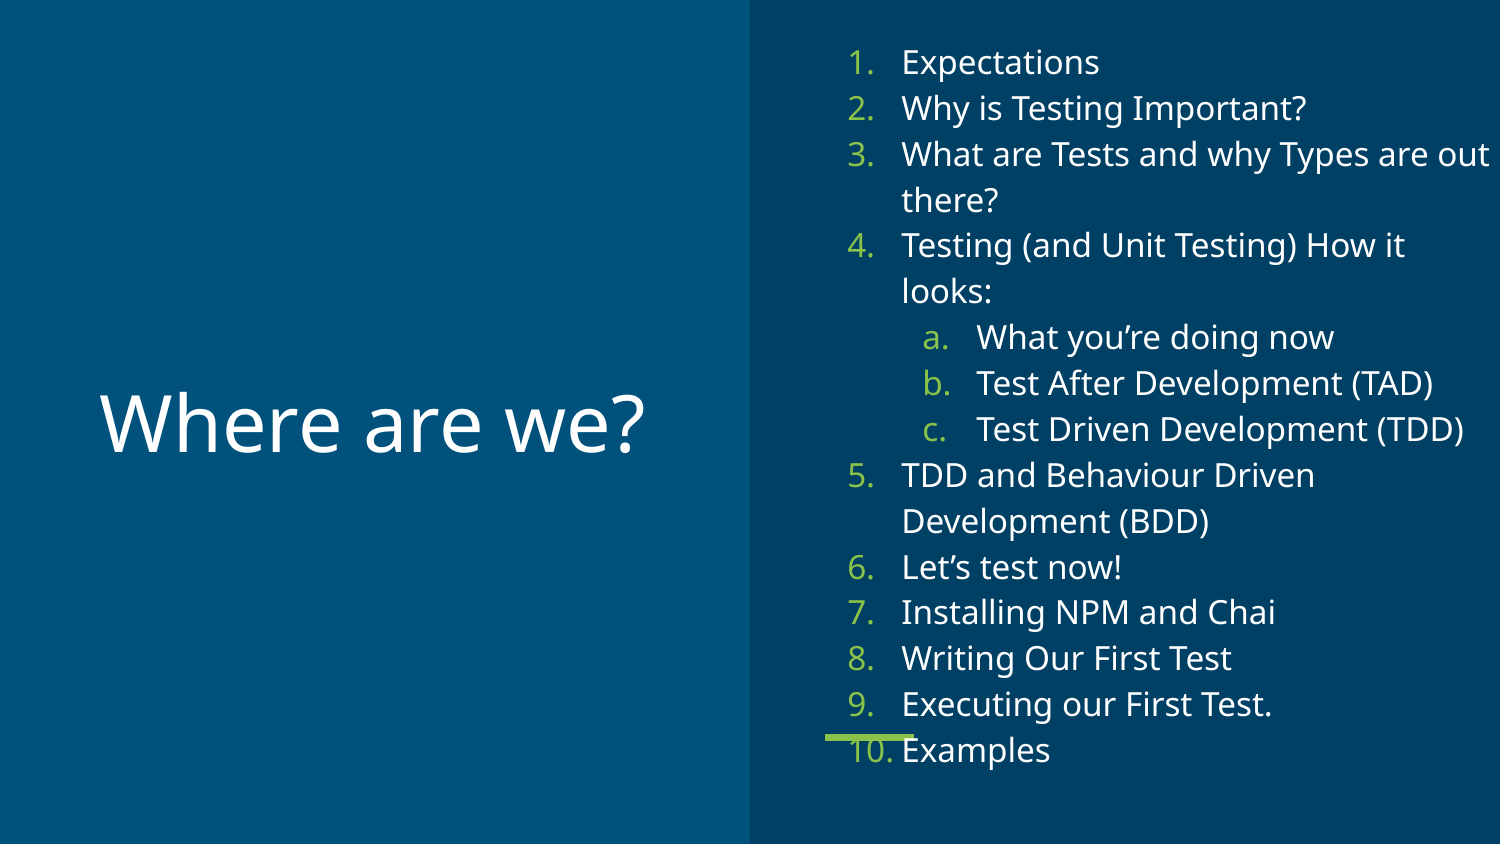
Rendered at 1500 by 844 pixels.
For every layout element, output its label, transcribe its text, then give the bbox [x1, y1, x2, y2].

title Where are we? [40, 236, 705, 484]
list Expectations Why is Testing Important? What are Tests and why Types are out there? Testing (and Unit Testing) How it looks: What you’re doing now Test After Development (TAD) Test Driven Development (TDD) TDD and Behaviour Driven Development (BDD) Let’s test now! Installing NPM and Chai Writing Our First Test Executing our First Test. Examples [811, 178, 1500, 785]
